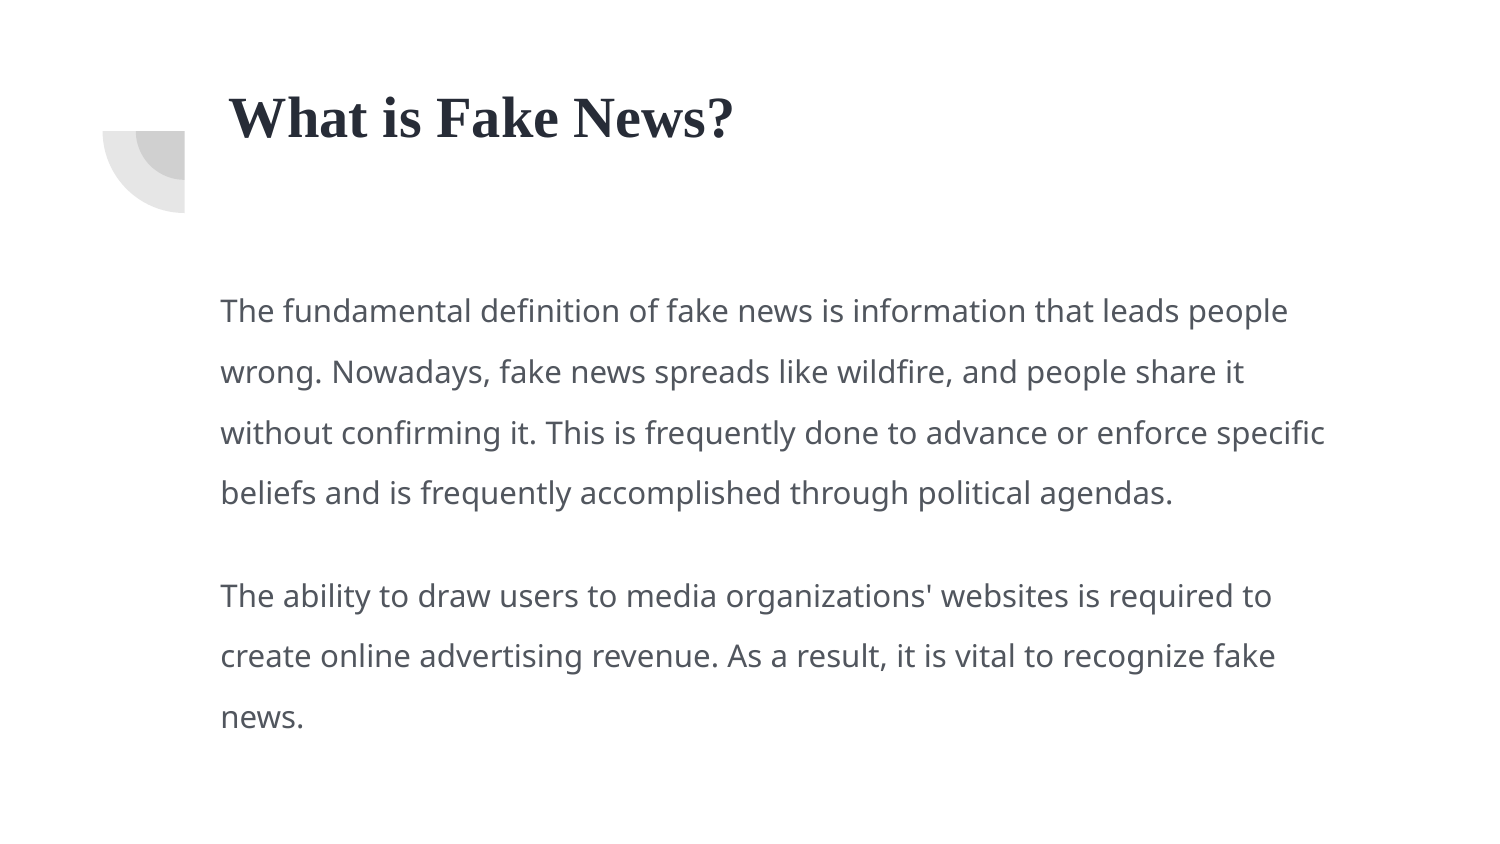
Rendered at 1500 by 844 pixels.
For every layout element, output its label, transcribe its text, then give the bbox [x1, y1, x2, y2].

title What is Fake News? [213, 64, 1368, 263]
list The fundamental definition of fake news is information that leads people wrong. Nowadays, fake news spreads like wildfire, and people share it without confirming it. This is frequently done to advance or enforce specific beliefs and is frequently accomplished through political agendas. The ability to draw users to media organizations' websites is required to create online advertising revenue. As a result, it is vital to recognize fake news. [205, 253, 1359, 844]
